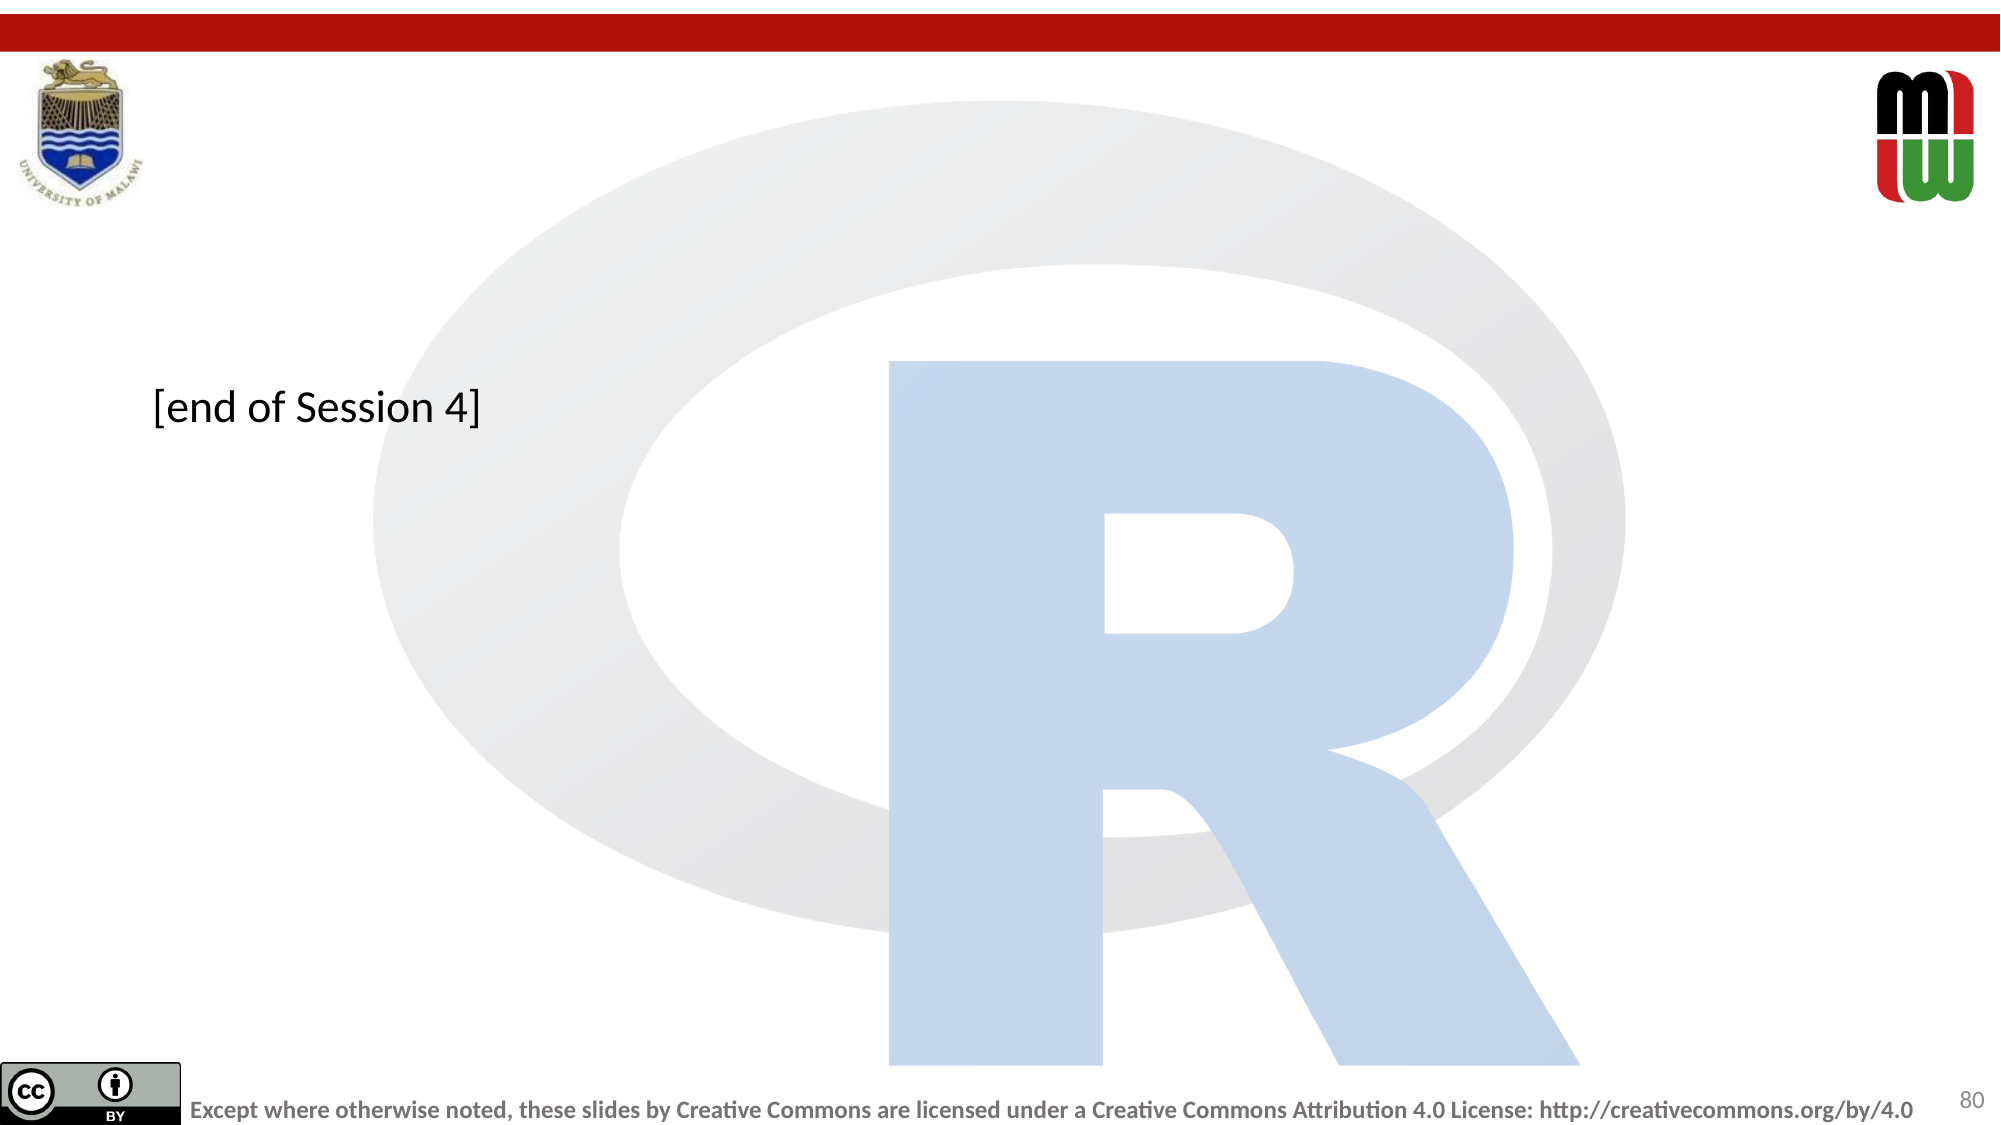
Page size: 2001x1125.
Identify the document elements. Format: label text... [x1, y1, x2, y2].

picture [0, 1062, 181, 1125]
picture [19, 59, 143, 207]
slide_number 80 [1550, 1073, 2000, 1125]
